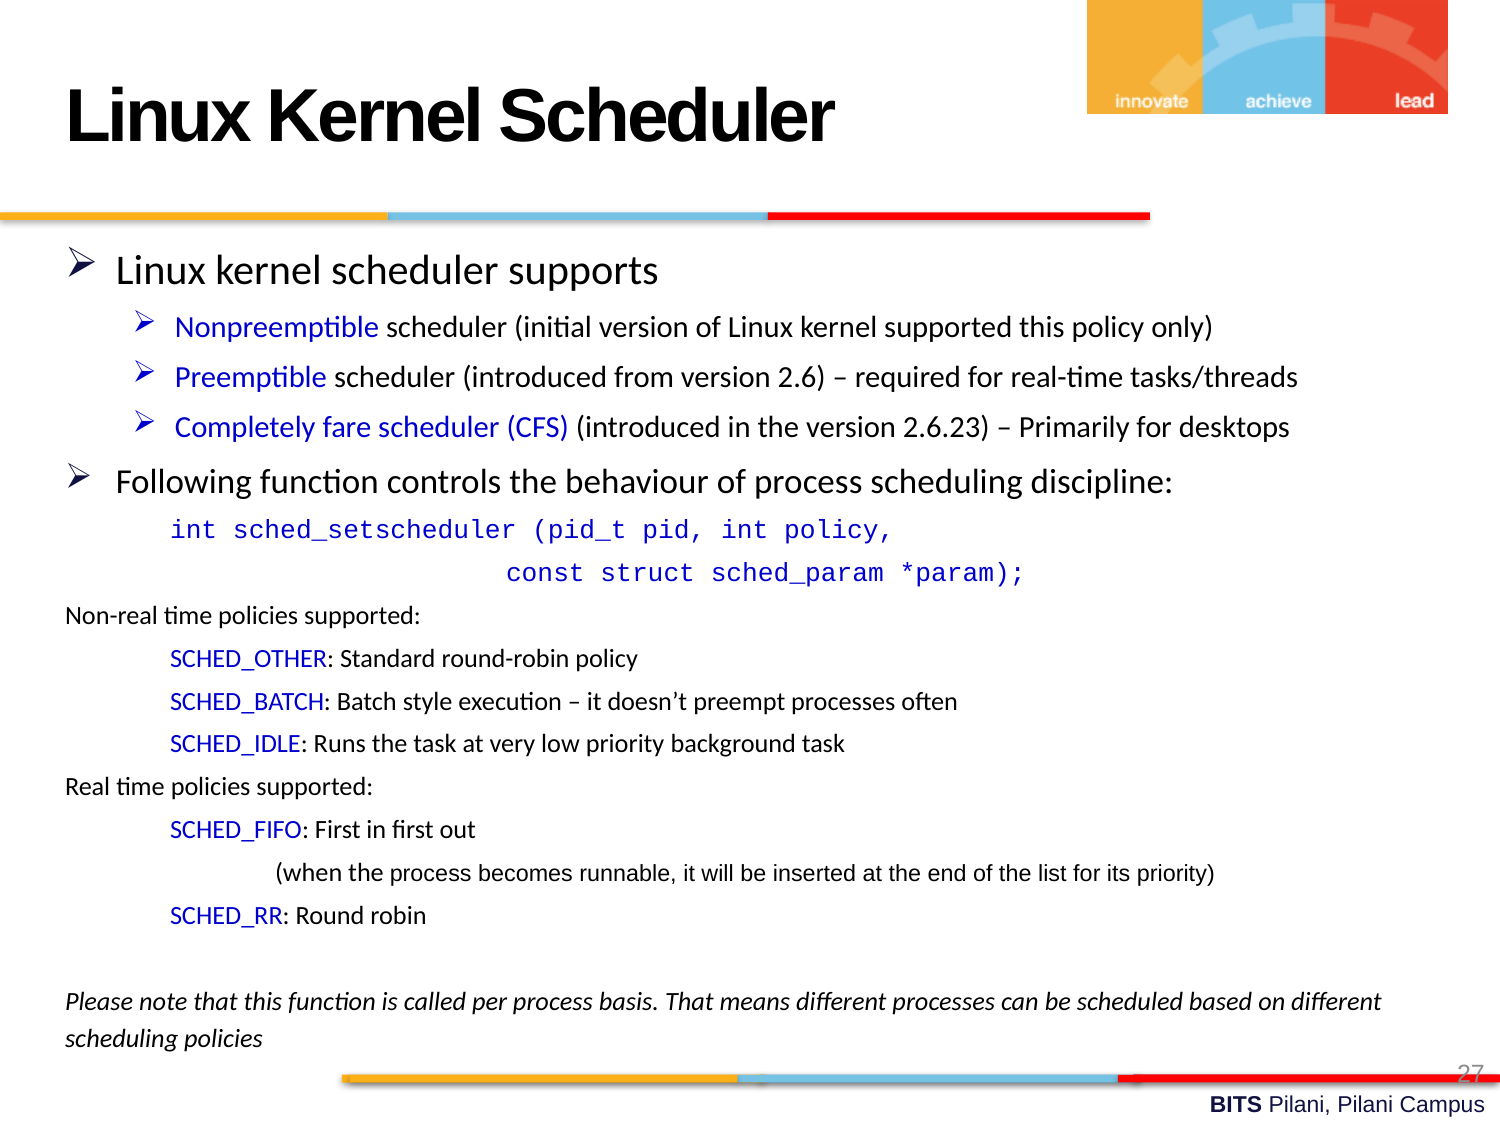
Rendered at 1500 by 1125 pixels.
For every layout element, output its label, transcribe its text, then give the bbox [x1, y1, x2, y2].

slide_number 27 [1149, 1042, 1500, 1103]
list Linux Kernel Scheduler [49, 24, 1088, 213]
list Linux kernel scheduler supports Nonpreemptible scheduler (initial version of Linux kernel supported this policy only) Preemptible scheduler (introduced from version 2.6) – required for real-time tasks/threads Completely fare scheduler (CFS) (introduced in the version 2.6.23) – Primarily for desktops Following function controls the behaviour of process scheduling discipline: int sched_setscheduler (pid_t pid, int policy, const struct sched_param *param); Non-real time policies supported: SCHED_OTHER: Standard round-robin policy SCHED_BATCH: Batch style execution – it doesn’t preempt processes often SCHED_IDLE: Runs the task at very low priority background task Real time policies supported: SCHED_FIFO: First in first out (when the process becomes runnable, it will be inserted at the end of the list for its priority) SCHED_RR: Round robin Please note that this function is called per process basis. That means different processes can be scheduled based on different scheduling policies [49, 224, 1463, 1063]
picture [1087, 0, 1448, 114]
